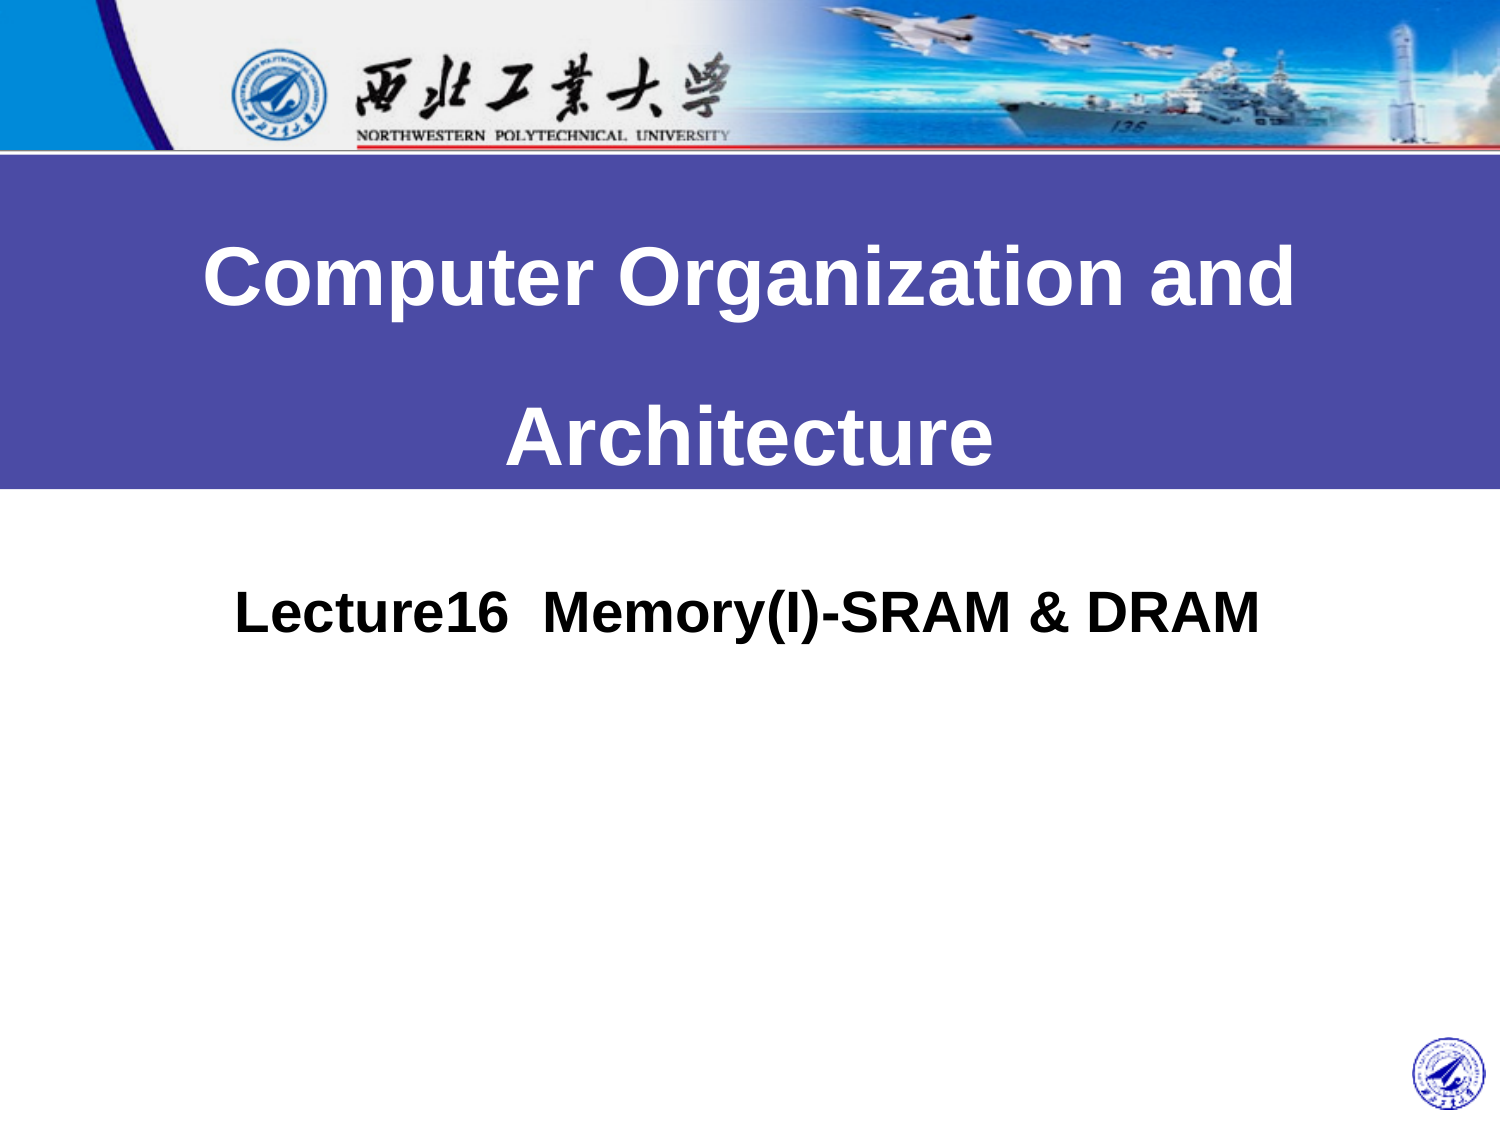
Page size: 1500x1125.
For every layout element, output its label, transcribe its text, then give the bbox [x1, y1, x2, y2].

text_box Lecture16 Memory(I)-SRAM & DRAM [11, 524, 1500, 652]
text_box Computer Organization and Architecture [0, 154, 1500, 490]
picture [0, 0, 1500, 150]
picture [1412, 1037, 1486, 1110]
